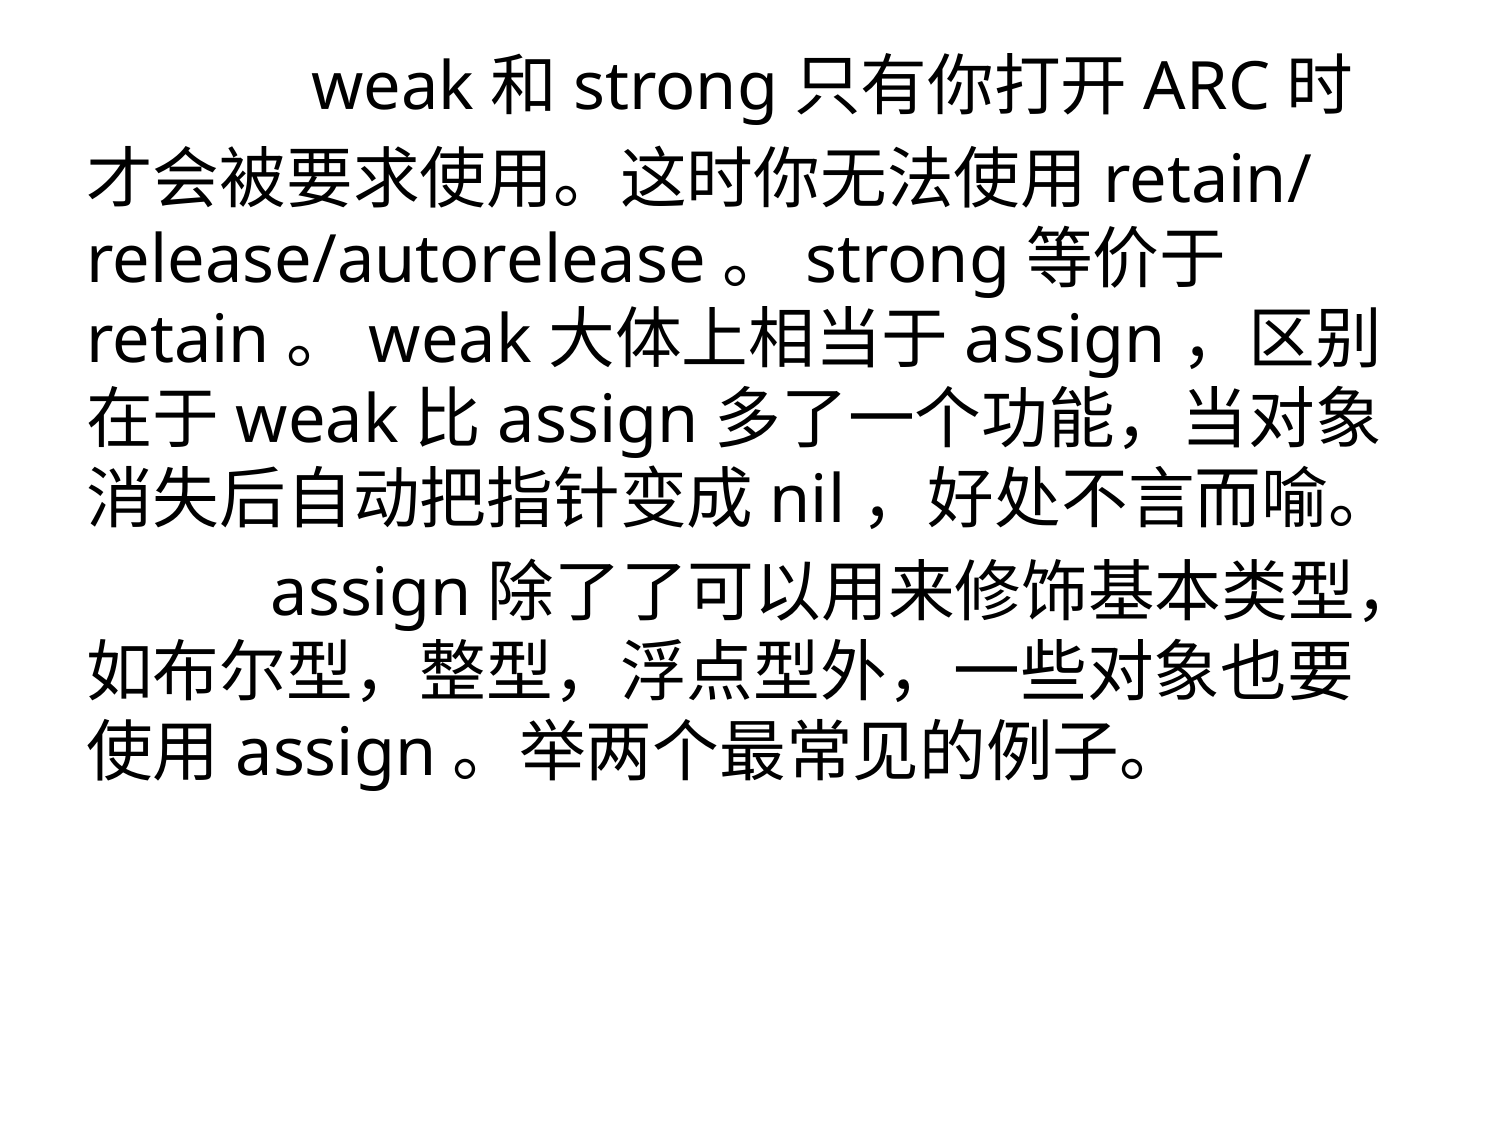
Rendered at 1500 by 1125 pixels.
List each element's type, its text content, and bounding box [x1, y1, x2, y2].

list weak和strong只有你打开ARC时 才会被要求使用。这时你无法使用retain/release/autorelease。strong等价于retain。weak大体上相当于assign，区别在于weak比assign多了一个功能，当对象消失后自动把指针变成nil，好处不言而喻。 assign除了了可以用来修饰基本类型，如布尔型，整型，浮点型外，一些对象也要使用assign。举两个最常见的例子。 [71, 35, 1422, 1005]
